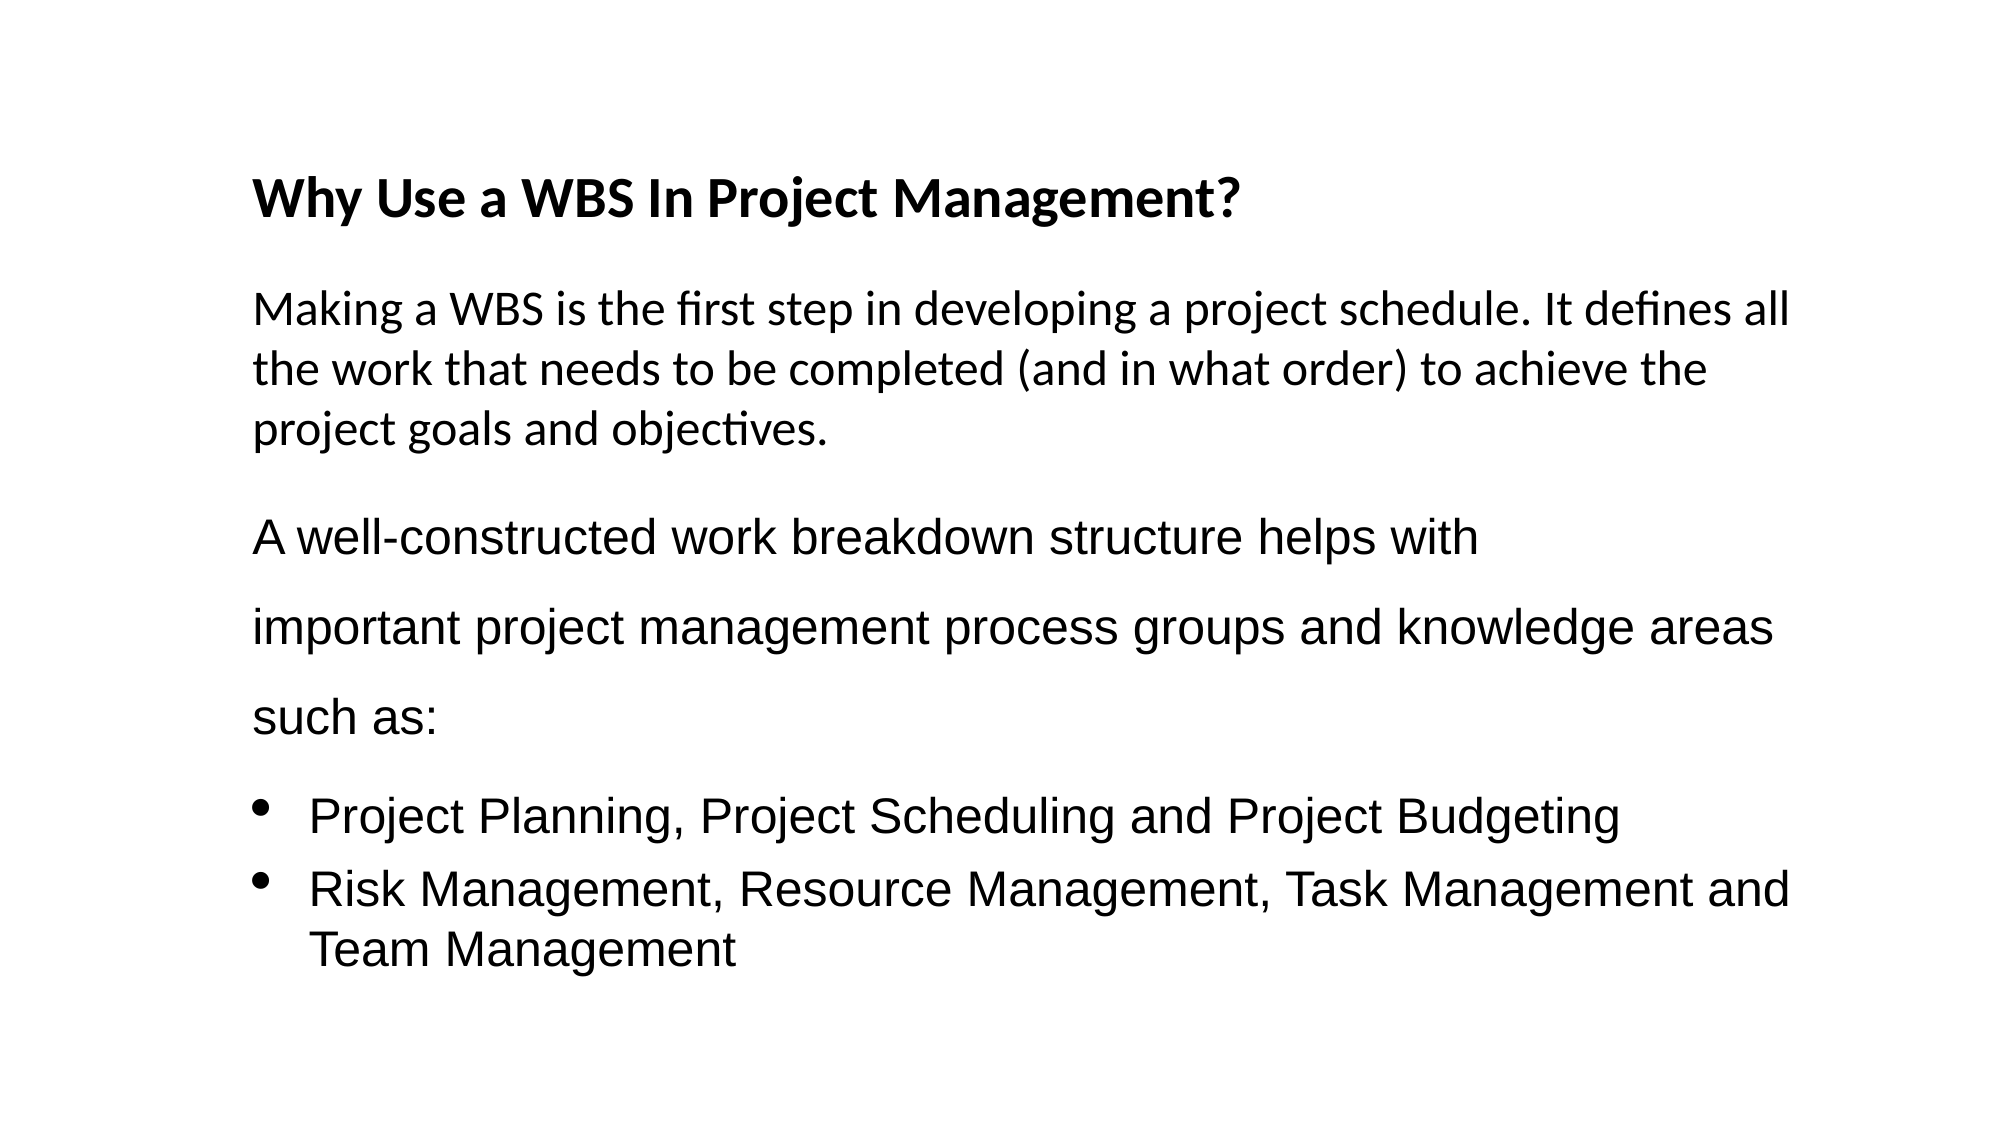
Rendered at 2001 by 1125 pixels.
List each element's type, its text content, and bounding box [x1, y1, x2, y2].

text_box A well-constructed work breakdown structure helps with important project management process groups and knowledge areas such as: Project Planning, Project Scheduling and Project Budgeting Risk Management, Resource Management, Task Management and Team Management [237, 467, 1840, 984]
text_box Why Use a WBS In Project Management? Making a WBS is the first step in developing a project schedule. It defines all the work that needs to be completed (and in what order) to achieve the project goals and objectives. [237, 177, 1822, 464]
